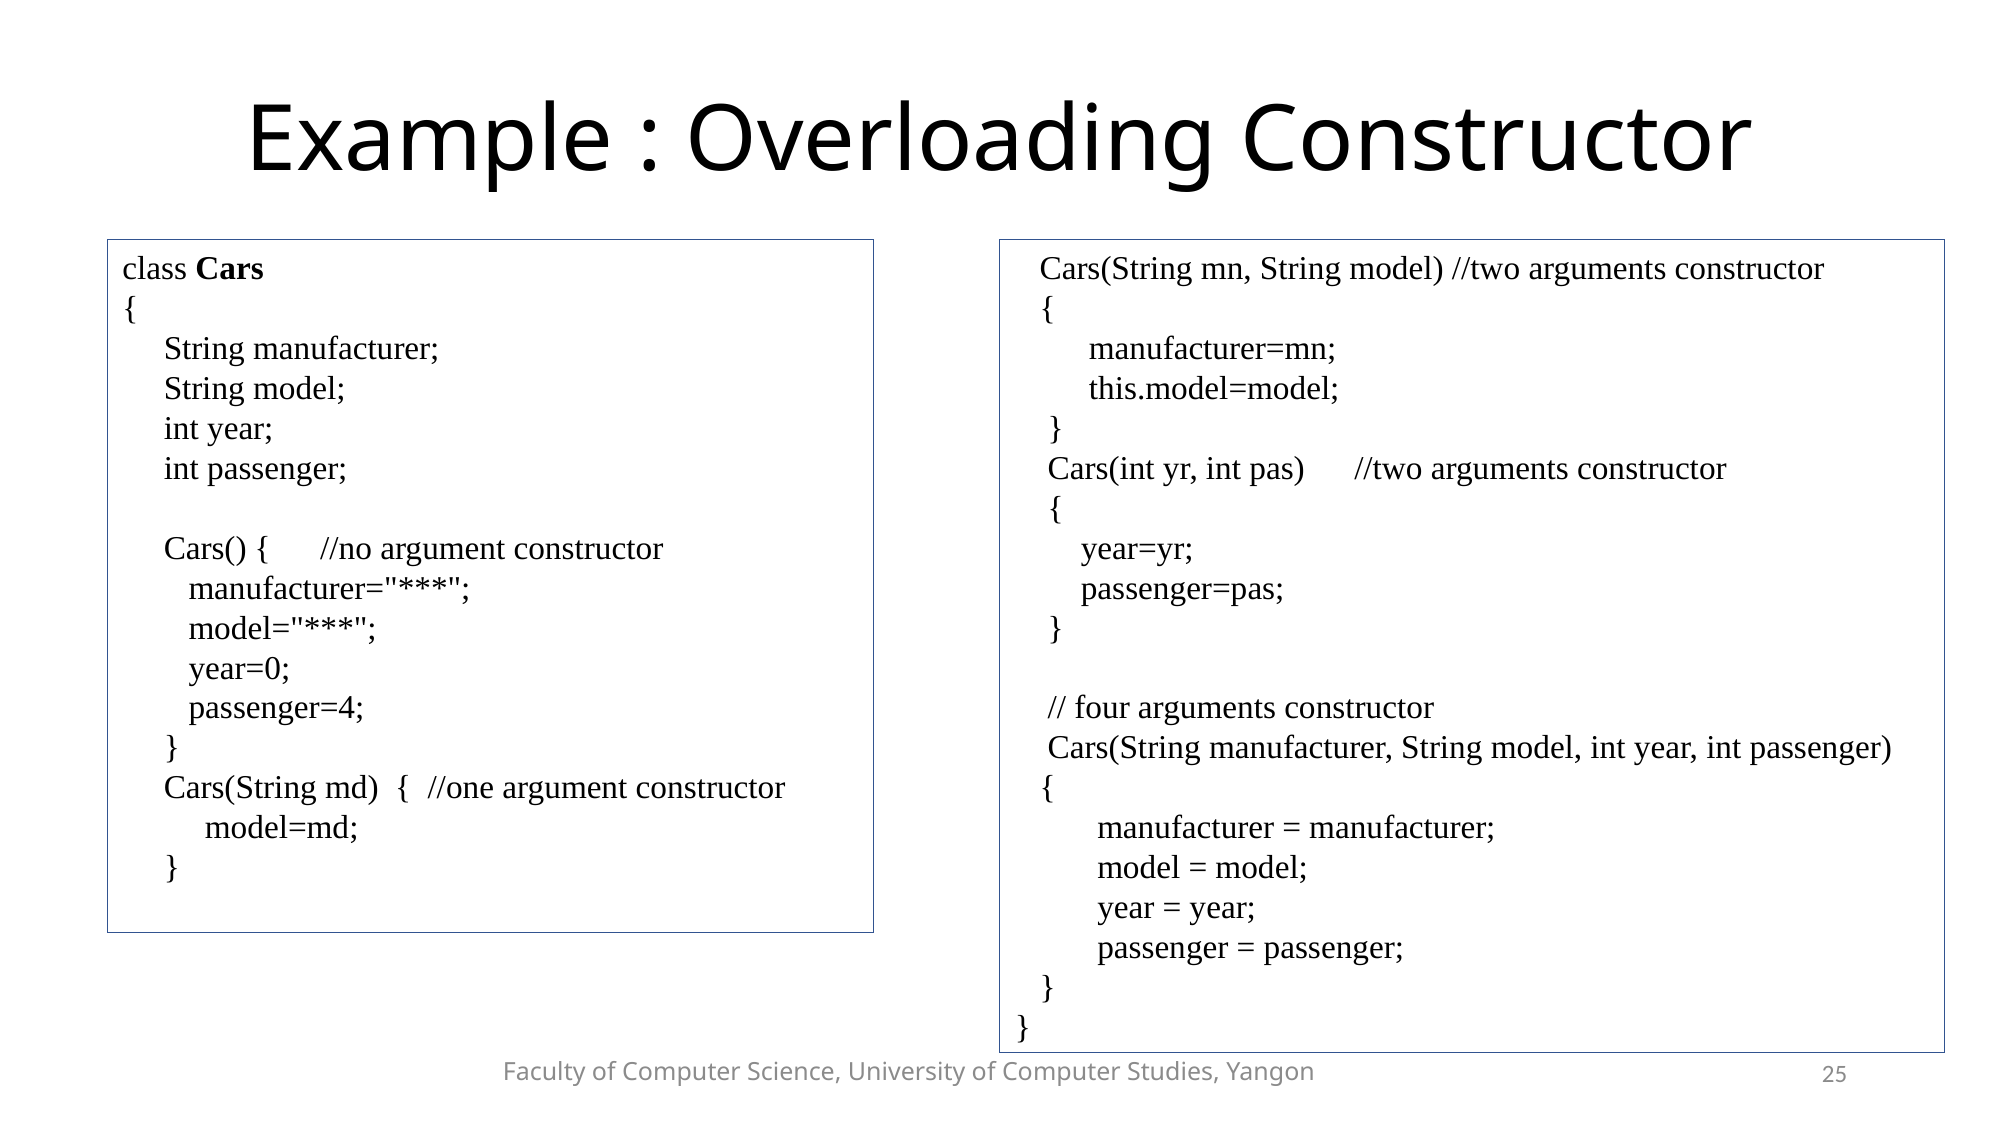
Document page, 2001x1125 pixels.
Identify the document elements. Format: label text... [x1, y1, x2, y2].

slide_number 25 [1412, 1053, 1863, 1103]
footer Faculty of Computer Science, University of Computer Studies, Yangon [481, 1042, 1338, 1103]
text_box class Cars { String manufacturer; String model; int year; int passenger; Cars() { //no argument constructor manufacturer="***"; model="***"; year=0; passenger=4; } Cars(String md) { //one argument constructor model=md; } [107, 239, 874, 933]
title Example : Overloading Constructor [137, 59, 1863, 223]
text_box Cars(String mn, String model) //two arguments constructor { manufacturer=mn; this.model=model; } Cars(int yr, int pas) //two arguments constructor { year=yr; passenger=pas; } // four arguments constructor Cars(String manufacturer, String model, int year, int passenger) { manufacturer = manufacturer; model = model; year = year; passenger = passenger; } } [999, 239, 1945, 1053]
